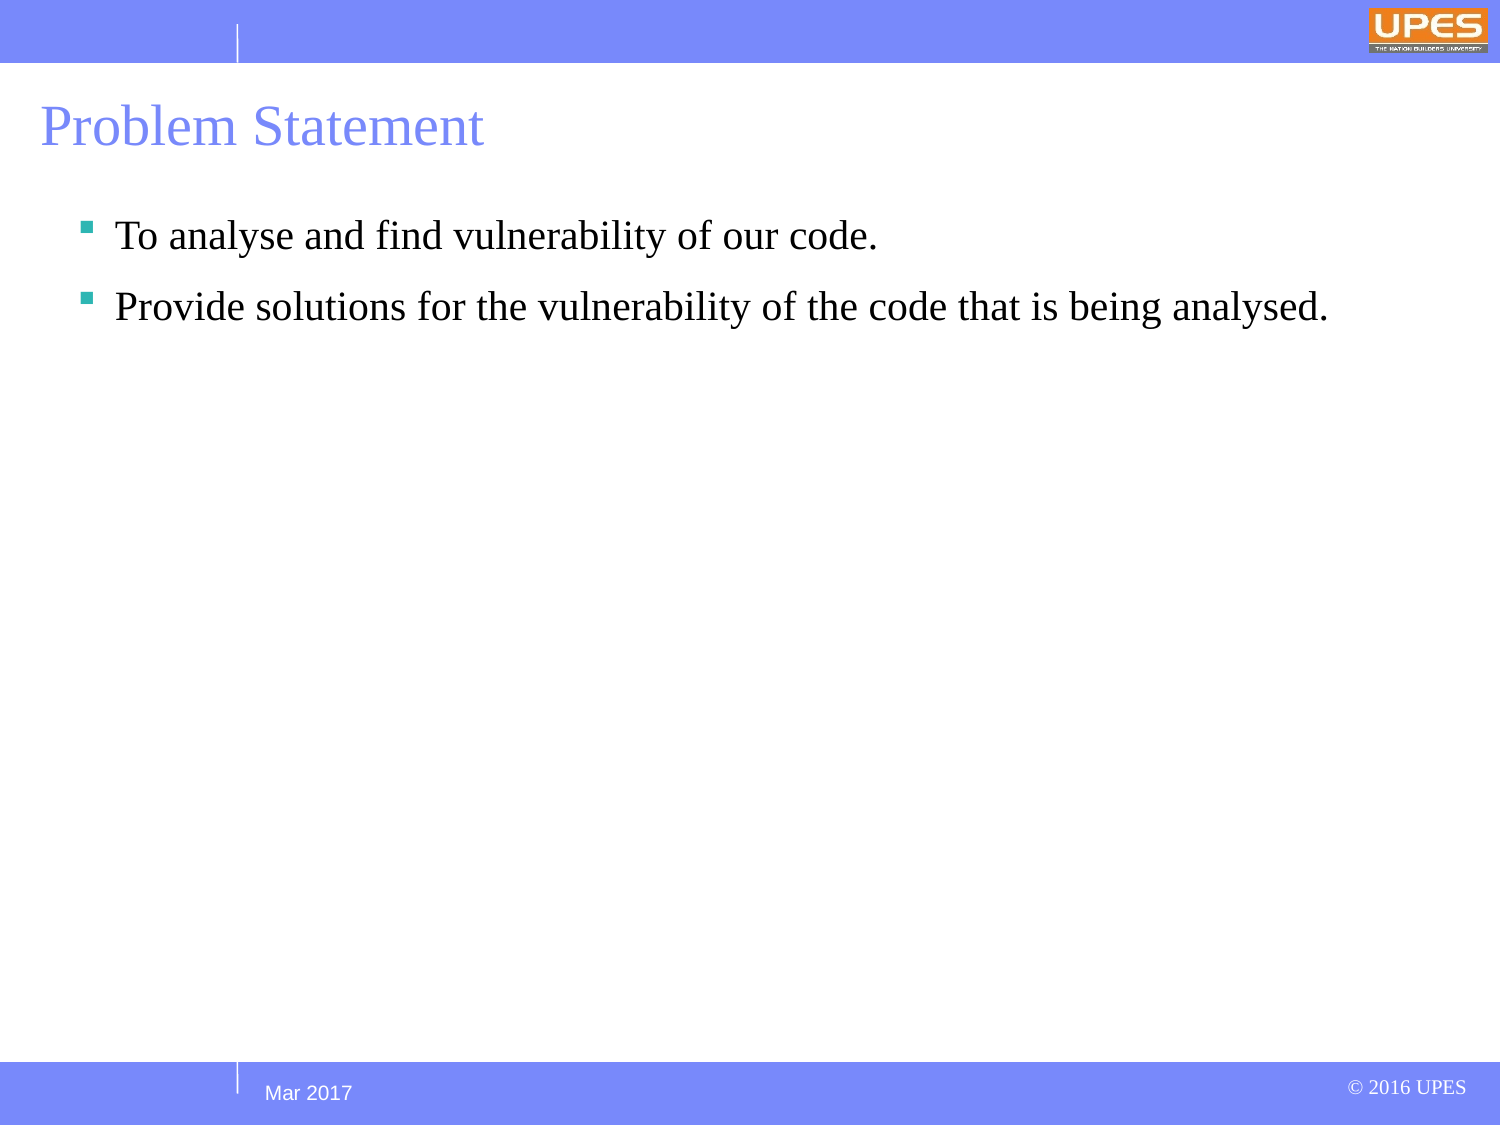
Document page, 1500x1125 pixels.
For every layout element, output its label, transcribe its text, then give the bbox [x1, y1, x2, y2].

list To analyse and find vulnerability of our code. Provide solutions for the vulnerability of the code that is being analysed. [62, 199, 1426, 988]
title Problem Statement [25, 87, 1463, 170]
picture [1369, 8, 1488, 53]
